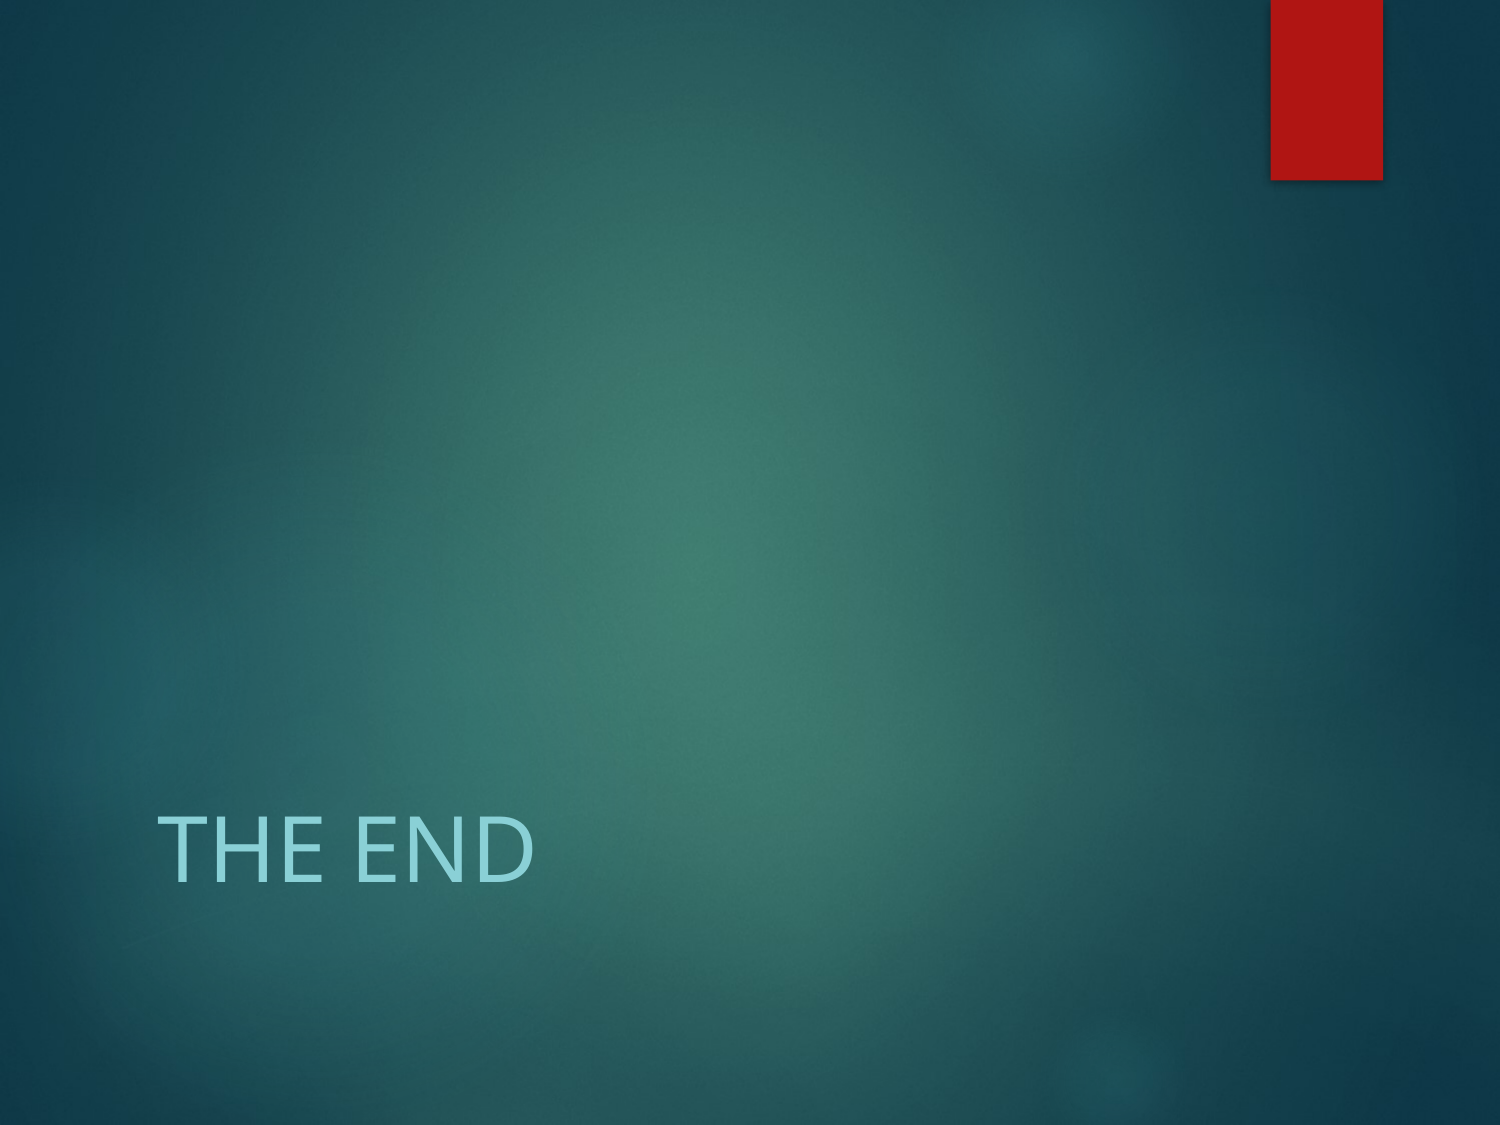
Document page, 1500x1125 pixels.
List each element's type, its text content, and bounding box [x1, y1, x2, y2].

subtitle THE END [142, 783, 1229, 925]
picture [0, 0, 1500, 1125]
